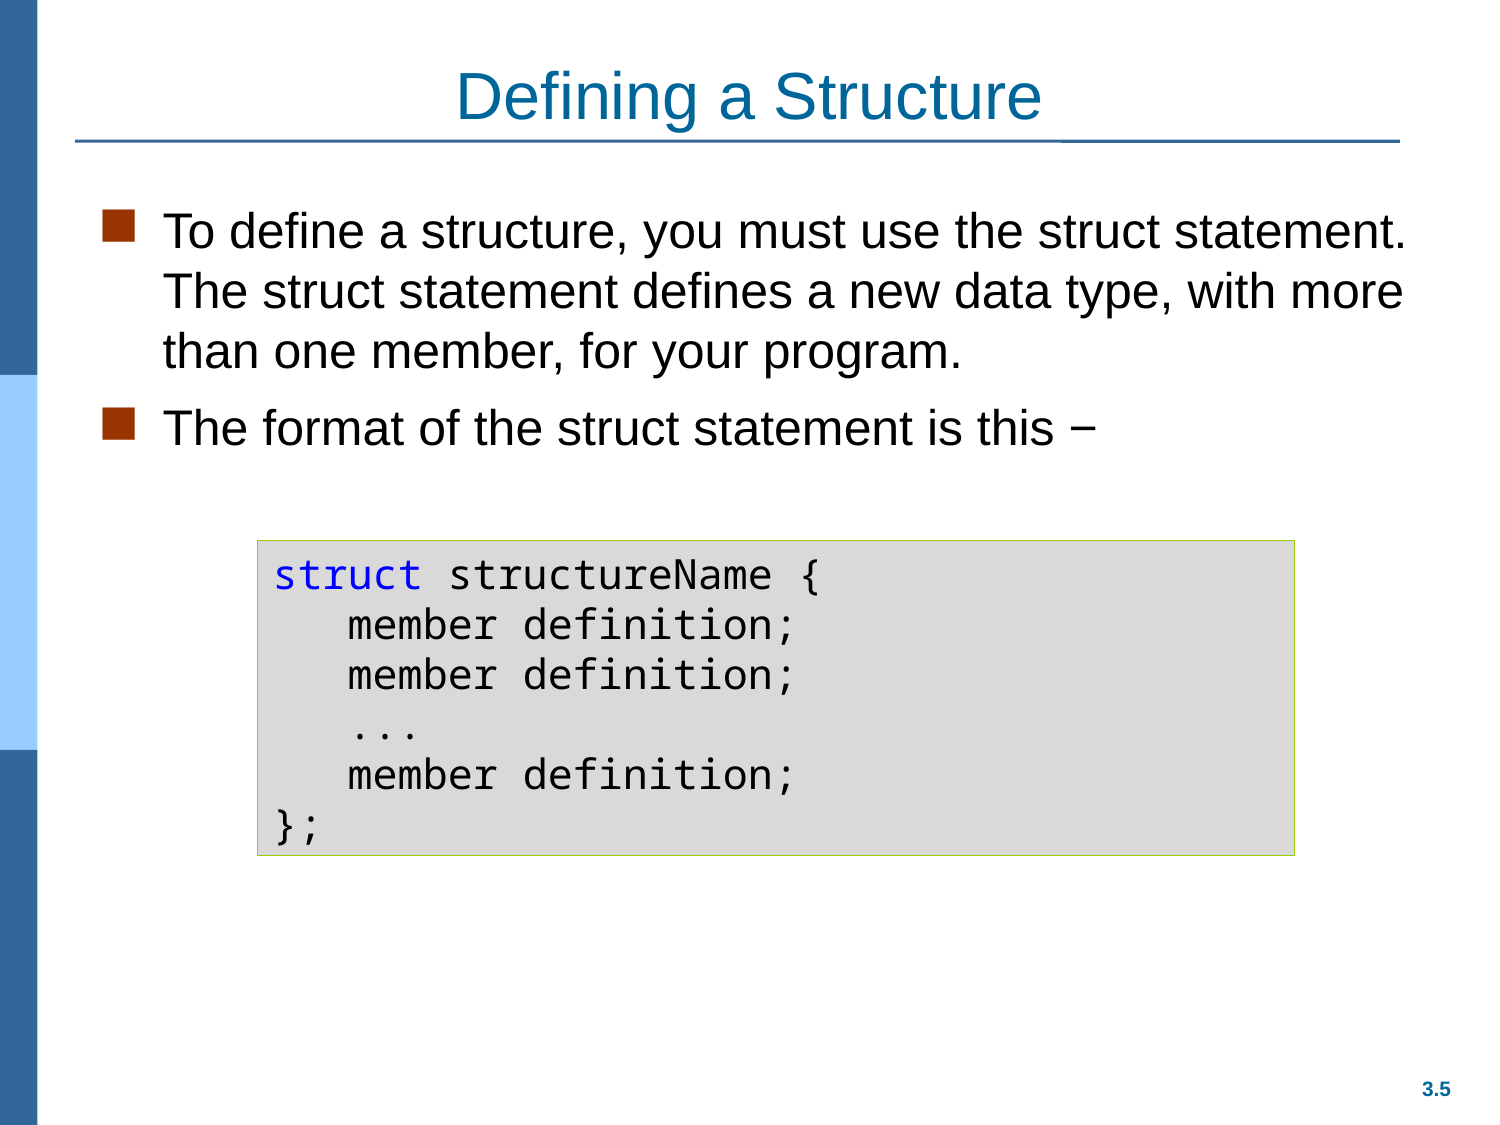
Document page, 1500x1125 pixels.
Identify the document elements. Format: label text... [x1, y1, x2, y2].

text_box struct structureName { member definition; member definition; ... member definition; }; [257, 540, 1295, 856]
title Defining a Structure [75, 45, 1425, 141]
list To define a structure, you must use the struct statement. The struct statement defines a new data type, with more than one member, for your program. The format of the struct statement is this − [91, 190, 1462, 496]
